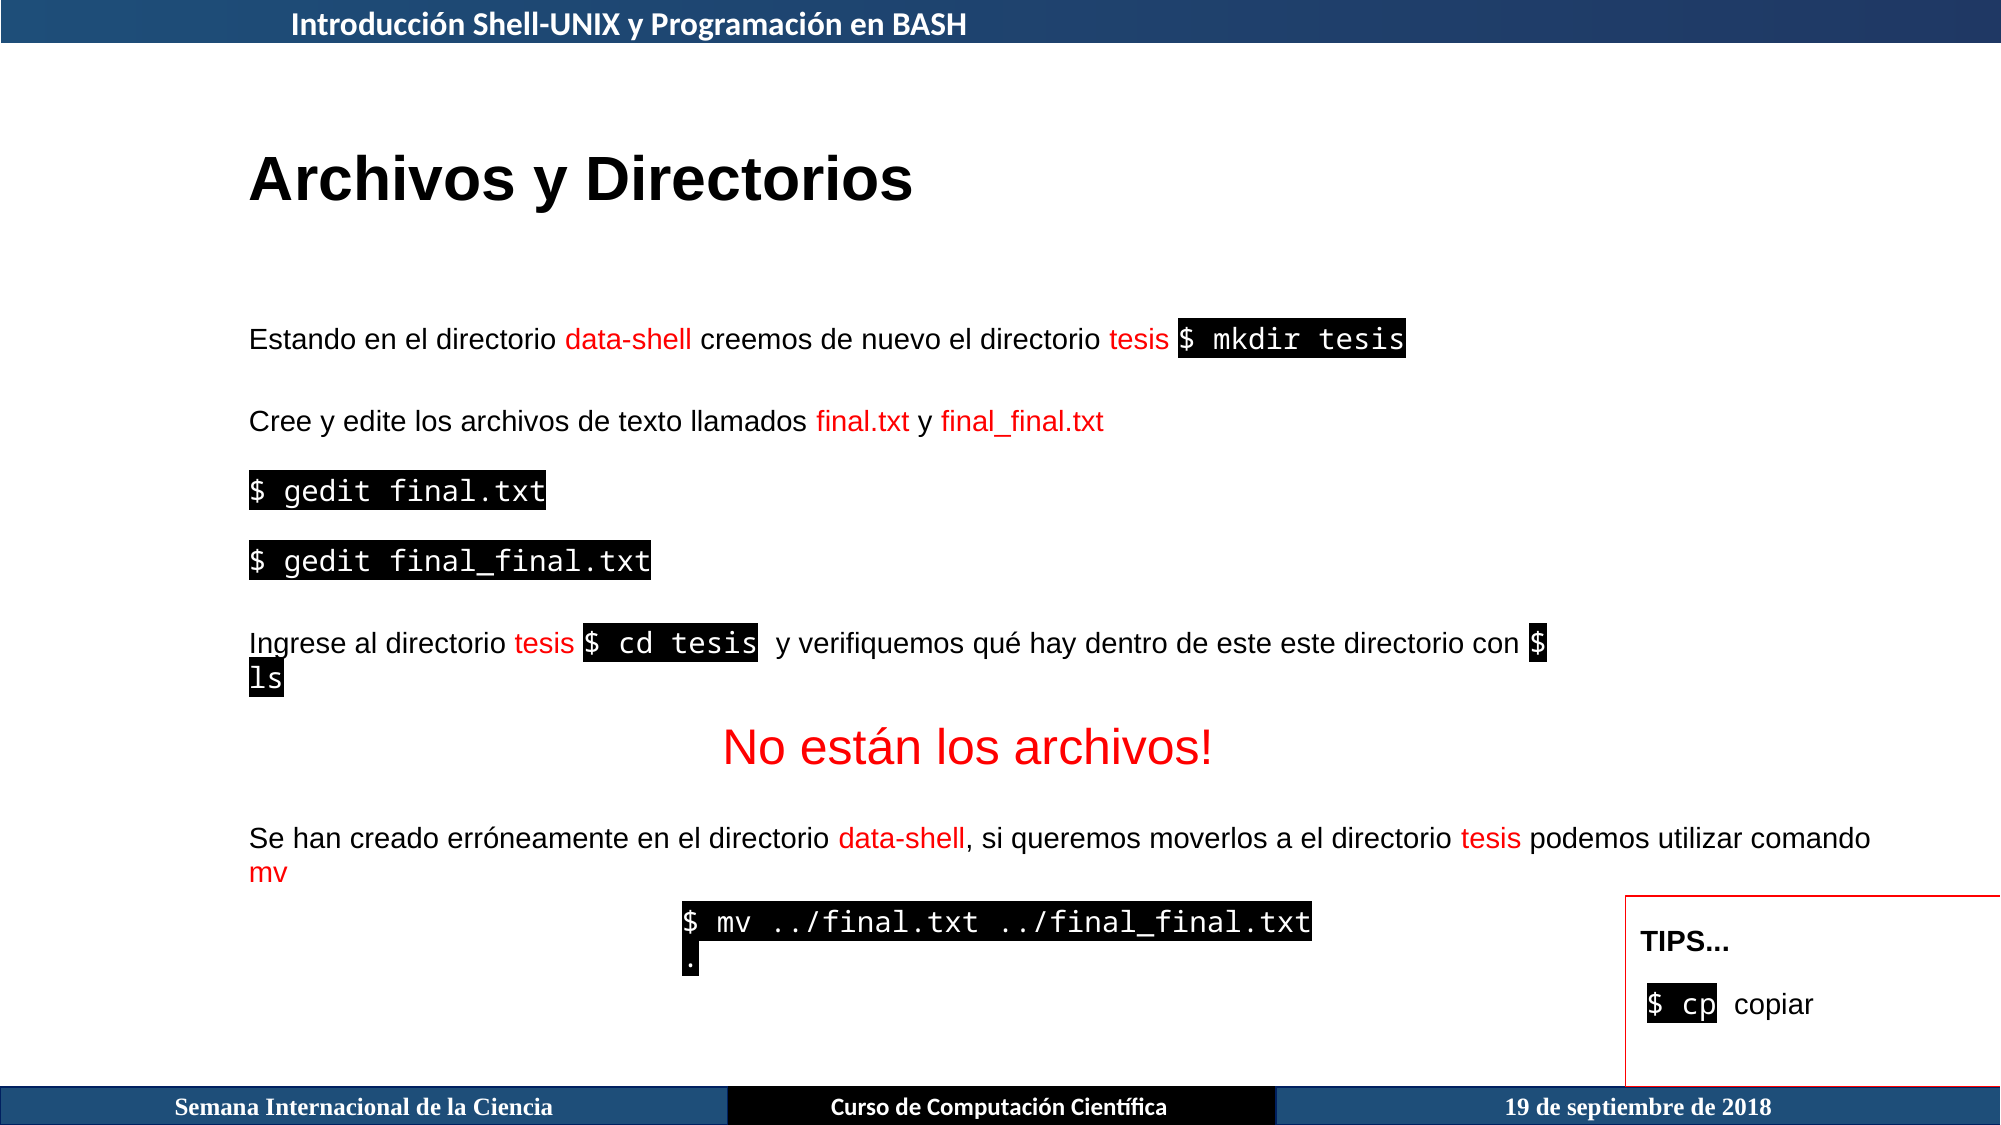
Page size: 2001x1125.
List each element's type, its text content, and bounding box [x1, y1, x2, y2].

text_box Introducción Shell-UNIX y Programación en BASH [275, 0, 1527, 50]
text_box Estando en el directorio data-shell creemos de nuevo el directorio tesis $ mkdir tesis [233, 312, 1423, 364]
text_box [1527, 0, 2000, 43]
text_box TIPS... [1625, 906, 1958, 994]
text_box 19 de septiembre de 2018 [1275, 1086, 2000, 1125]
text_box Semana Internacional de la Ciencia [0, 1086, 728, 1125]
text_box Archivos y Directorios [233, 123, 1552, 291]
text_box [1, 0, 275, 43]
text_box [1625, 895, 2000, 1087]
text_box $ cp copiar [1631, 994, 1952, 1035]
text_box Curso de Computación Científica [728, 1086, 1275, 1125]
text_box Cree y edite los archivos de texto llamados final.txt y final_final.txt $ gedit final.txt $ gedit final_final.txt [233, 394, 1722, 587]
text_box Ingrese al directorio tesis $ cd tesis y verifiquemos qué hay dentro de este este directorio con $ ls [233, 617, 1597, 668]
text_box Se han creado erróneamente en el directorio data-shell, si queremos moverlos a el directorio tesis podemos utilizar comando mv [233, 811, 1927, 862]
text_box No están los archivos! [707, 706, 1249, 783]
text_box $ mv ../final.txt ../final_final.txt . [666, 895, 1333, 947]
